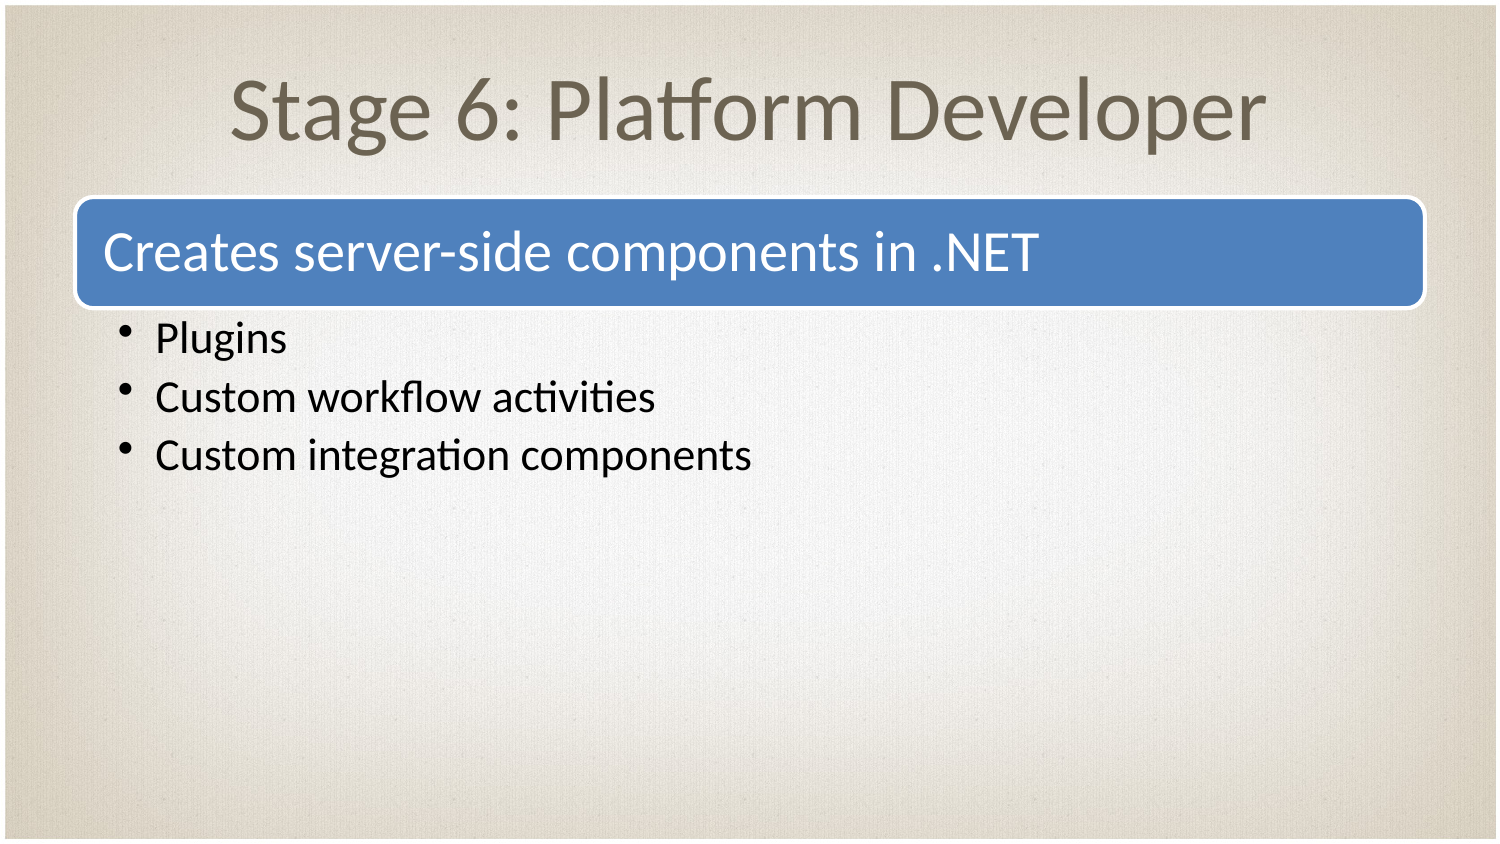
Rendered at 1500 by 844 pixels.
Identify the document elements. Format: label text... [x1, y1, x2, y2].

title Stage 6: Platform Developer [75, 33, 1425, 175]
picture [0, 0, 1500, 844]
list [74, 196, 1426, 548]
